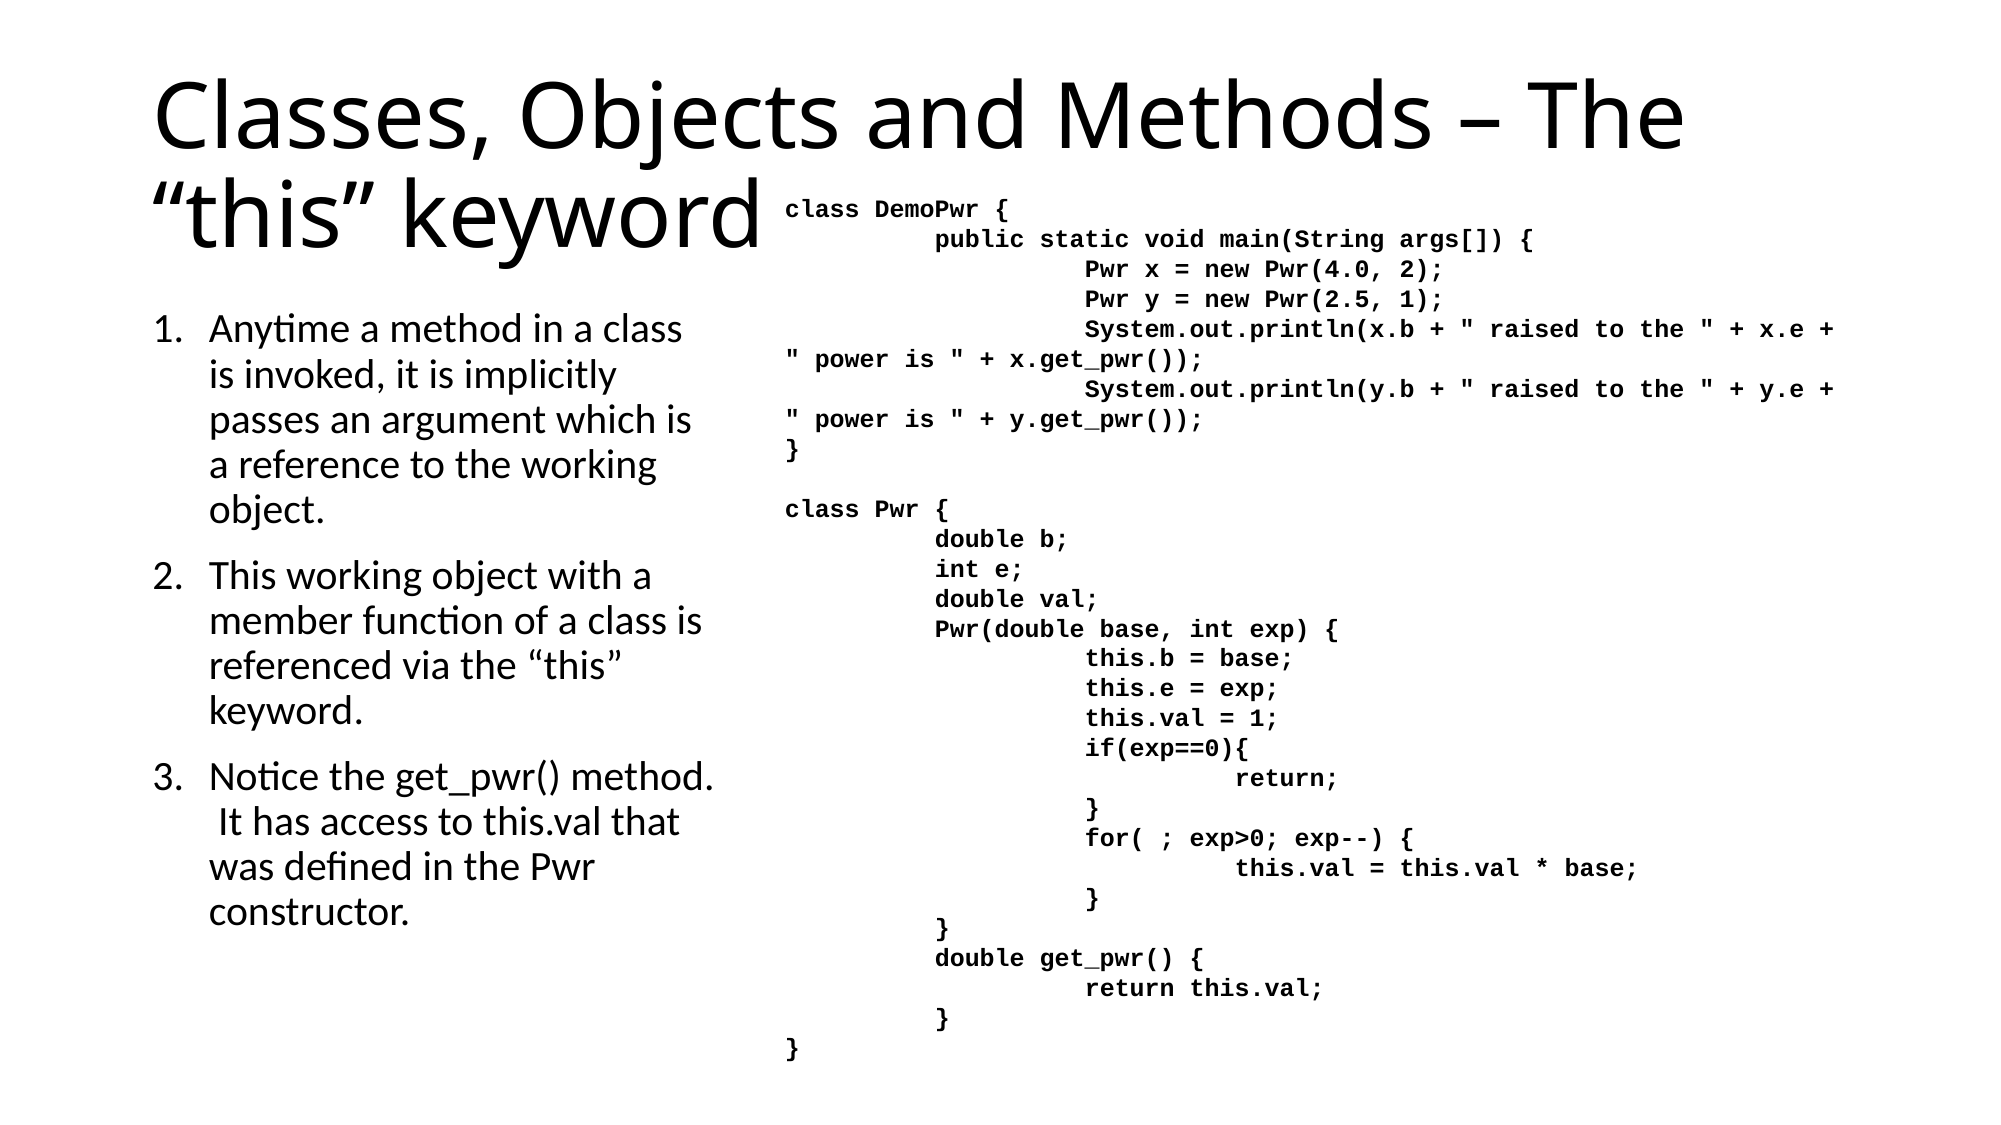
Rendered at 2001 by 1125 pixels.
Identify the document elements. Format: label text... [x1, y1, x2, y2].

title Classes, Objects and Methods – The “this” keyword [137, 59, 1863, 278]
list Anytime a method in a class is invoked, it is implicitly passes an argument which is a reference to the working object. This working object with a member function of a class is referenced via the “this” keyword. Notice the get_pwr() method. It has access to this.val that was defined in the Pwr constructor. [137, 299, 731, 1014]
text_box class DemoPwr { public static void main(String args[]) { Pwr x = new Pwr(4.0, 2); Pwr y = new Pwr(2.5, 1); System.out.println(x.b + " raised to the " + x.e + " power is " + x.get_pwr()); System.out.println(y.b + " raised to the " + y.e + " power is " + y.get_pwr()); } class Pwr { double b; int e; double val; Pwr(double base, int exp) { this.b = base; this.e = exp; this.val = 1; if(exp==0){ return; } for( ; exp>0; exp--) { this.val = this.val * base; } } double get_pwr() { return this.val; } } [769, 185, 1953, 1110]
